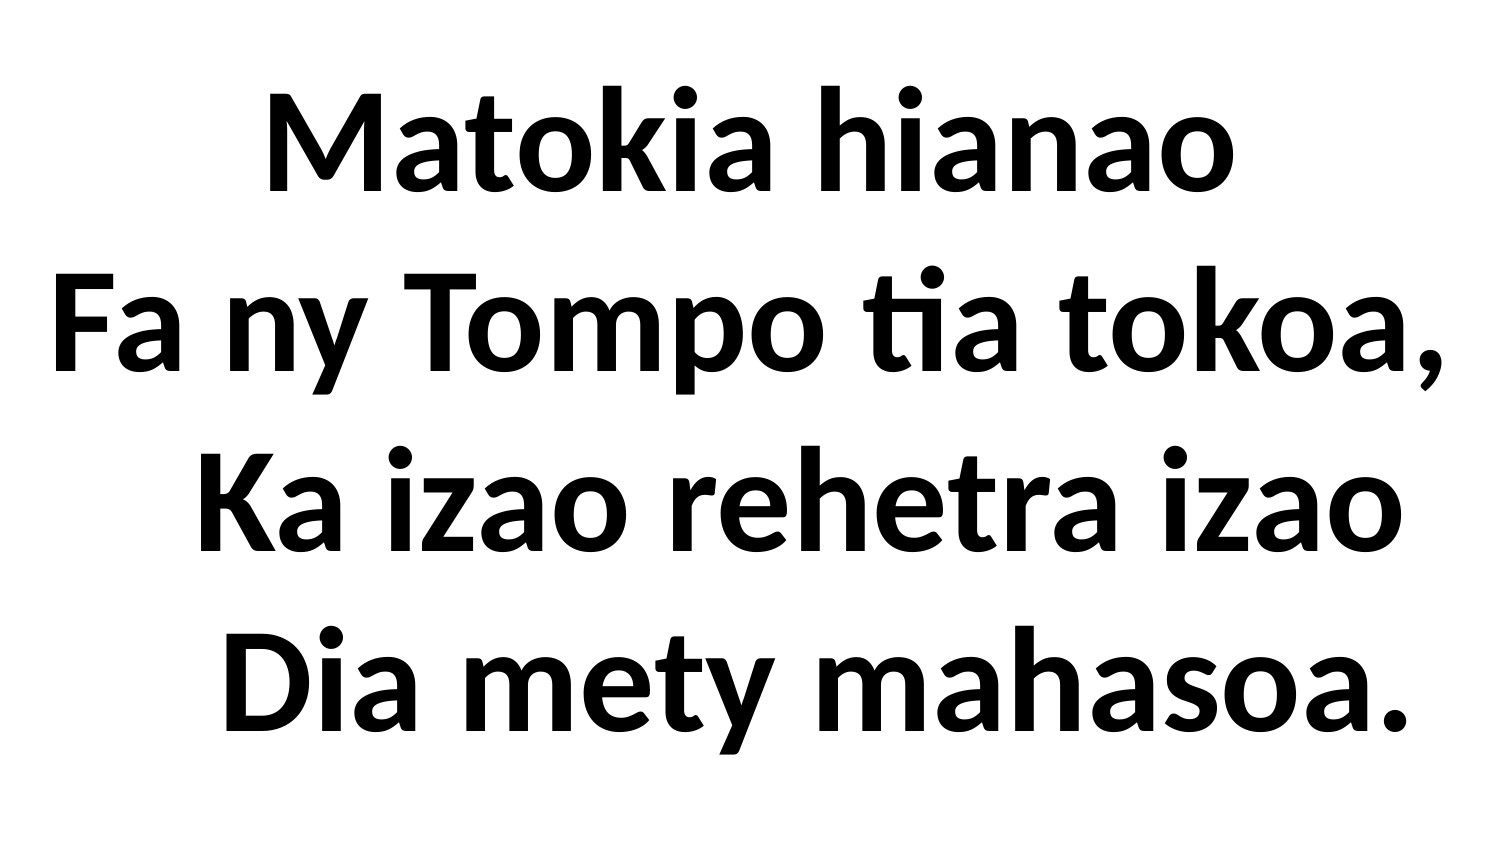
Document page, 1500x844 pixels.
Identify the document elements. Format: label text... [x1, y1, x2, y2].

title Matokia hianao Fa ny Tompo tia tokoa, Ka izao rehetra izao Dia mety mahasoa. [0, 309, 1500, 493]
